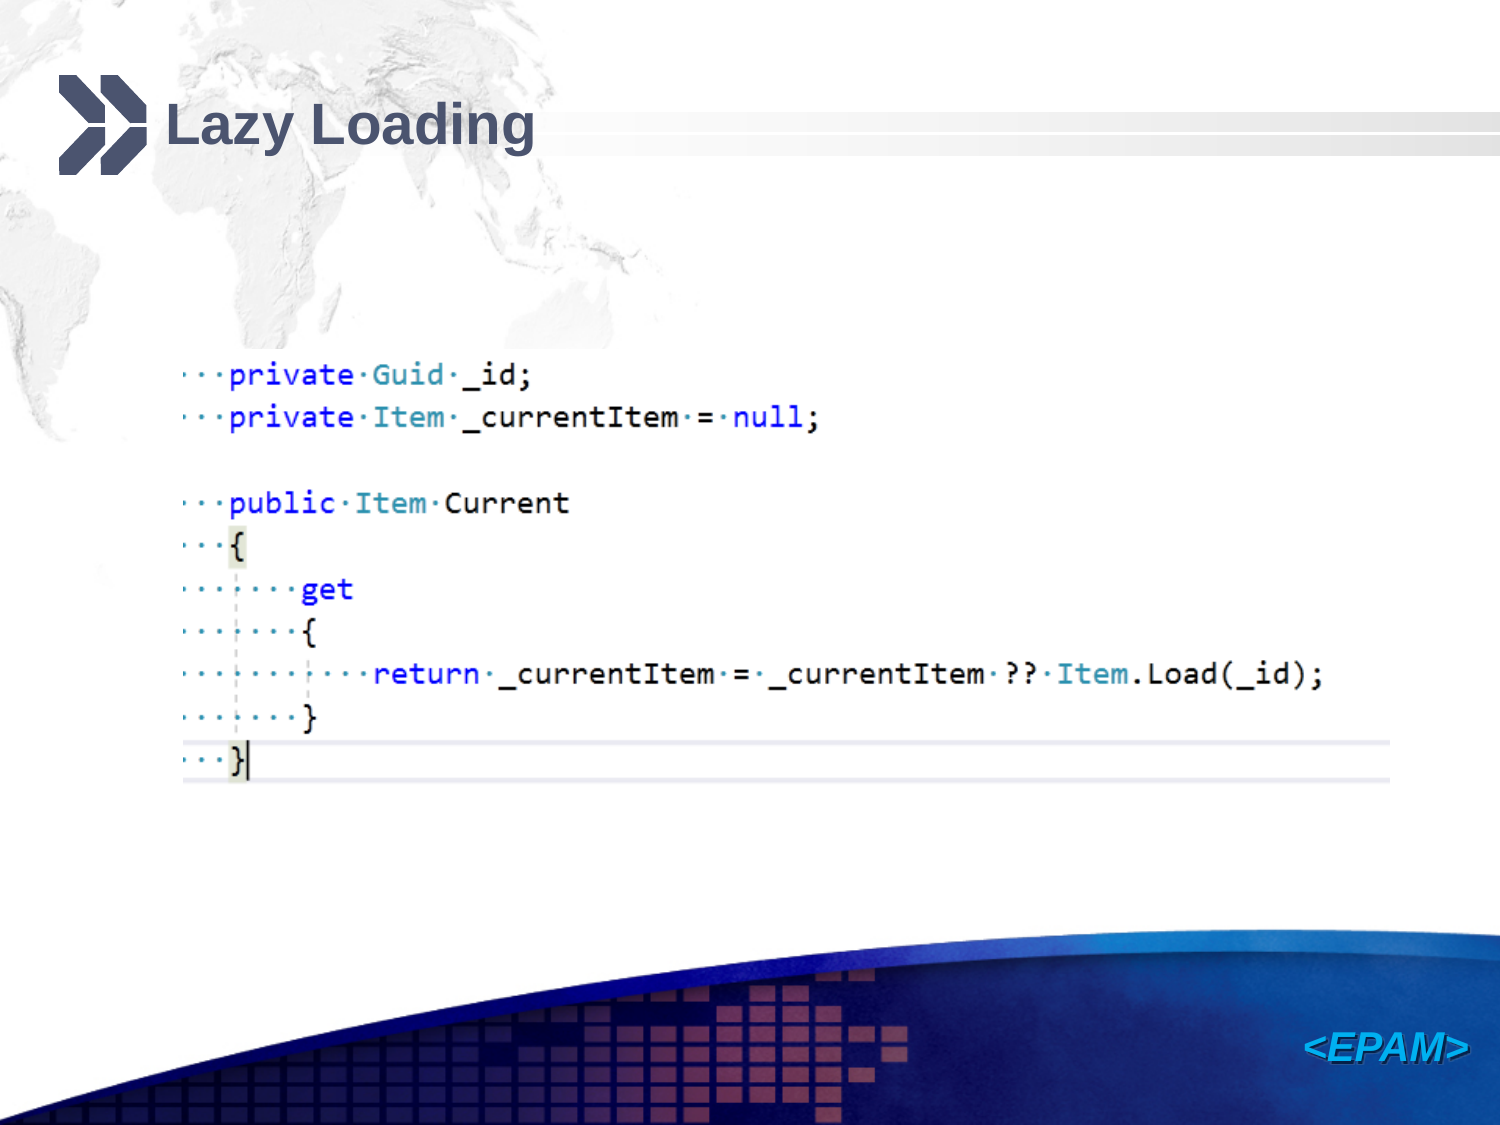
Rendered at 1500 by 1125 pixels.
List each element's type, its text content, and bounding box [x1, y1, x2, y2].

title Lazy Loading [150, 75, 1388, 168]
picture [0, 0, 1500, 1125]
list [182, 349, 1390, 815]
